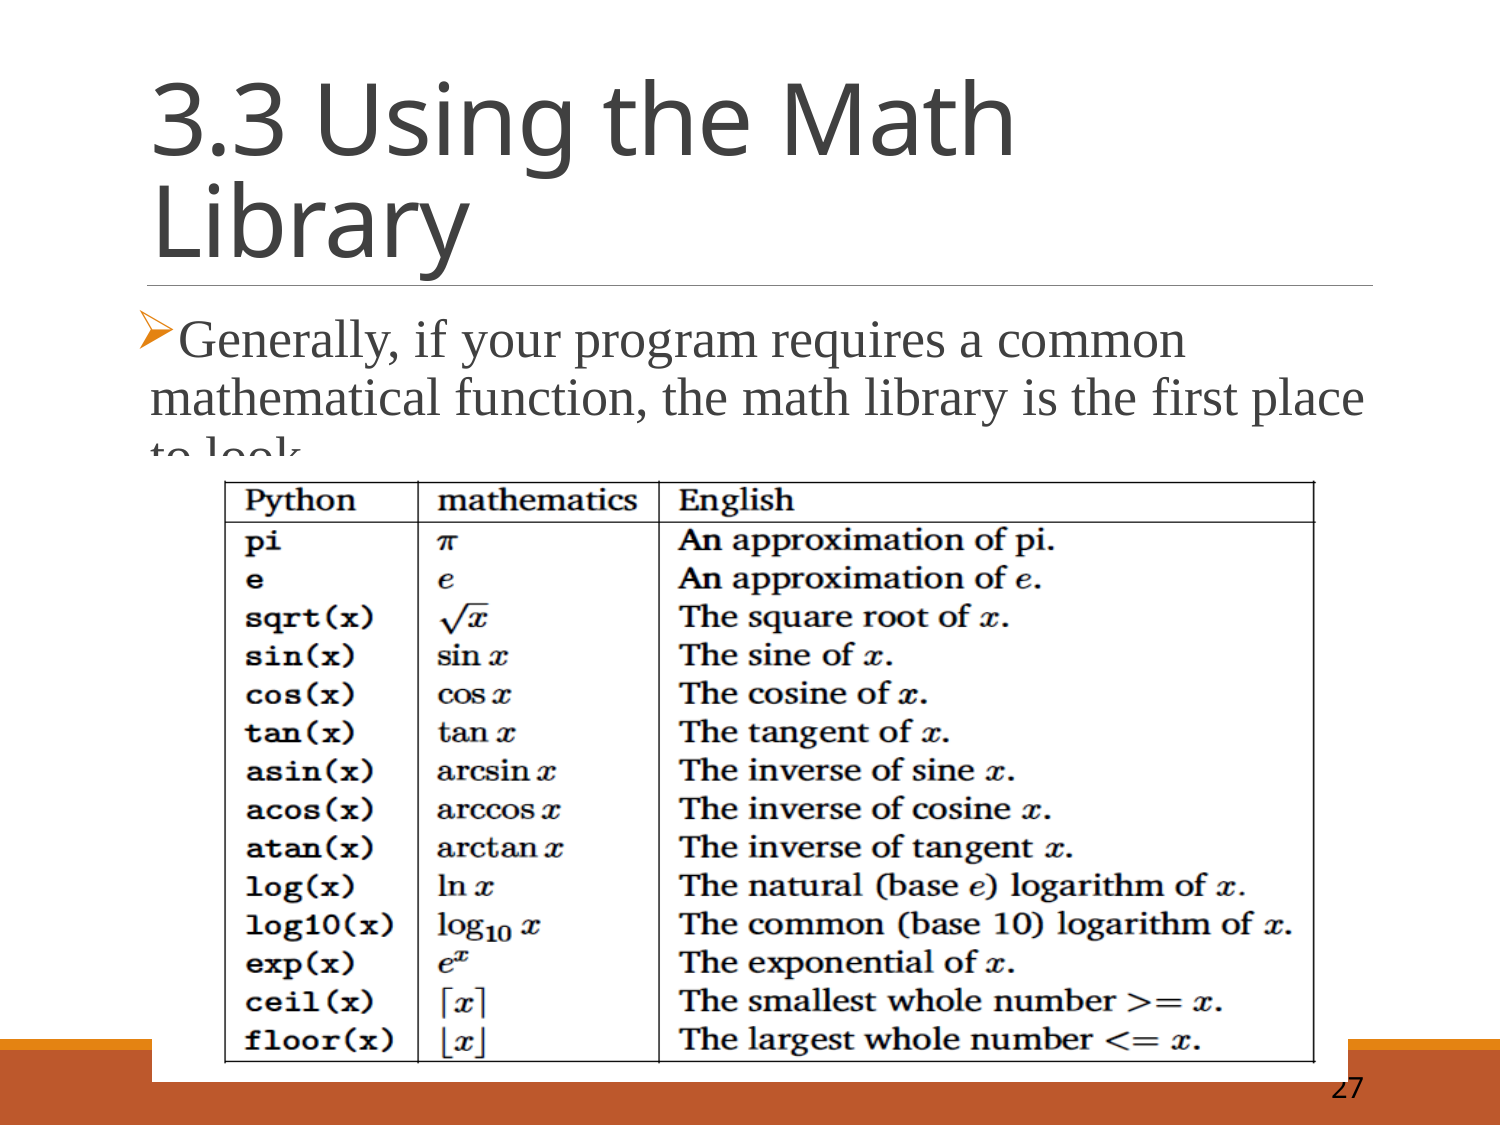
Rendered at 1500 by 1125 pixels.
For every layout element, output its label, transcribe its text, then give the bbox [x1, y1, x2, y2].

slide_number 27 [1218, 1059, 1380, 1120]
title 3.3 Using the Math Library [135, 47, 1373, 285]
picture [151, 455, 1349, 1083]
list Generally, if your program requires a common mathematical function, the math library is the first place to look. [135, 302, 1373, 963]
